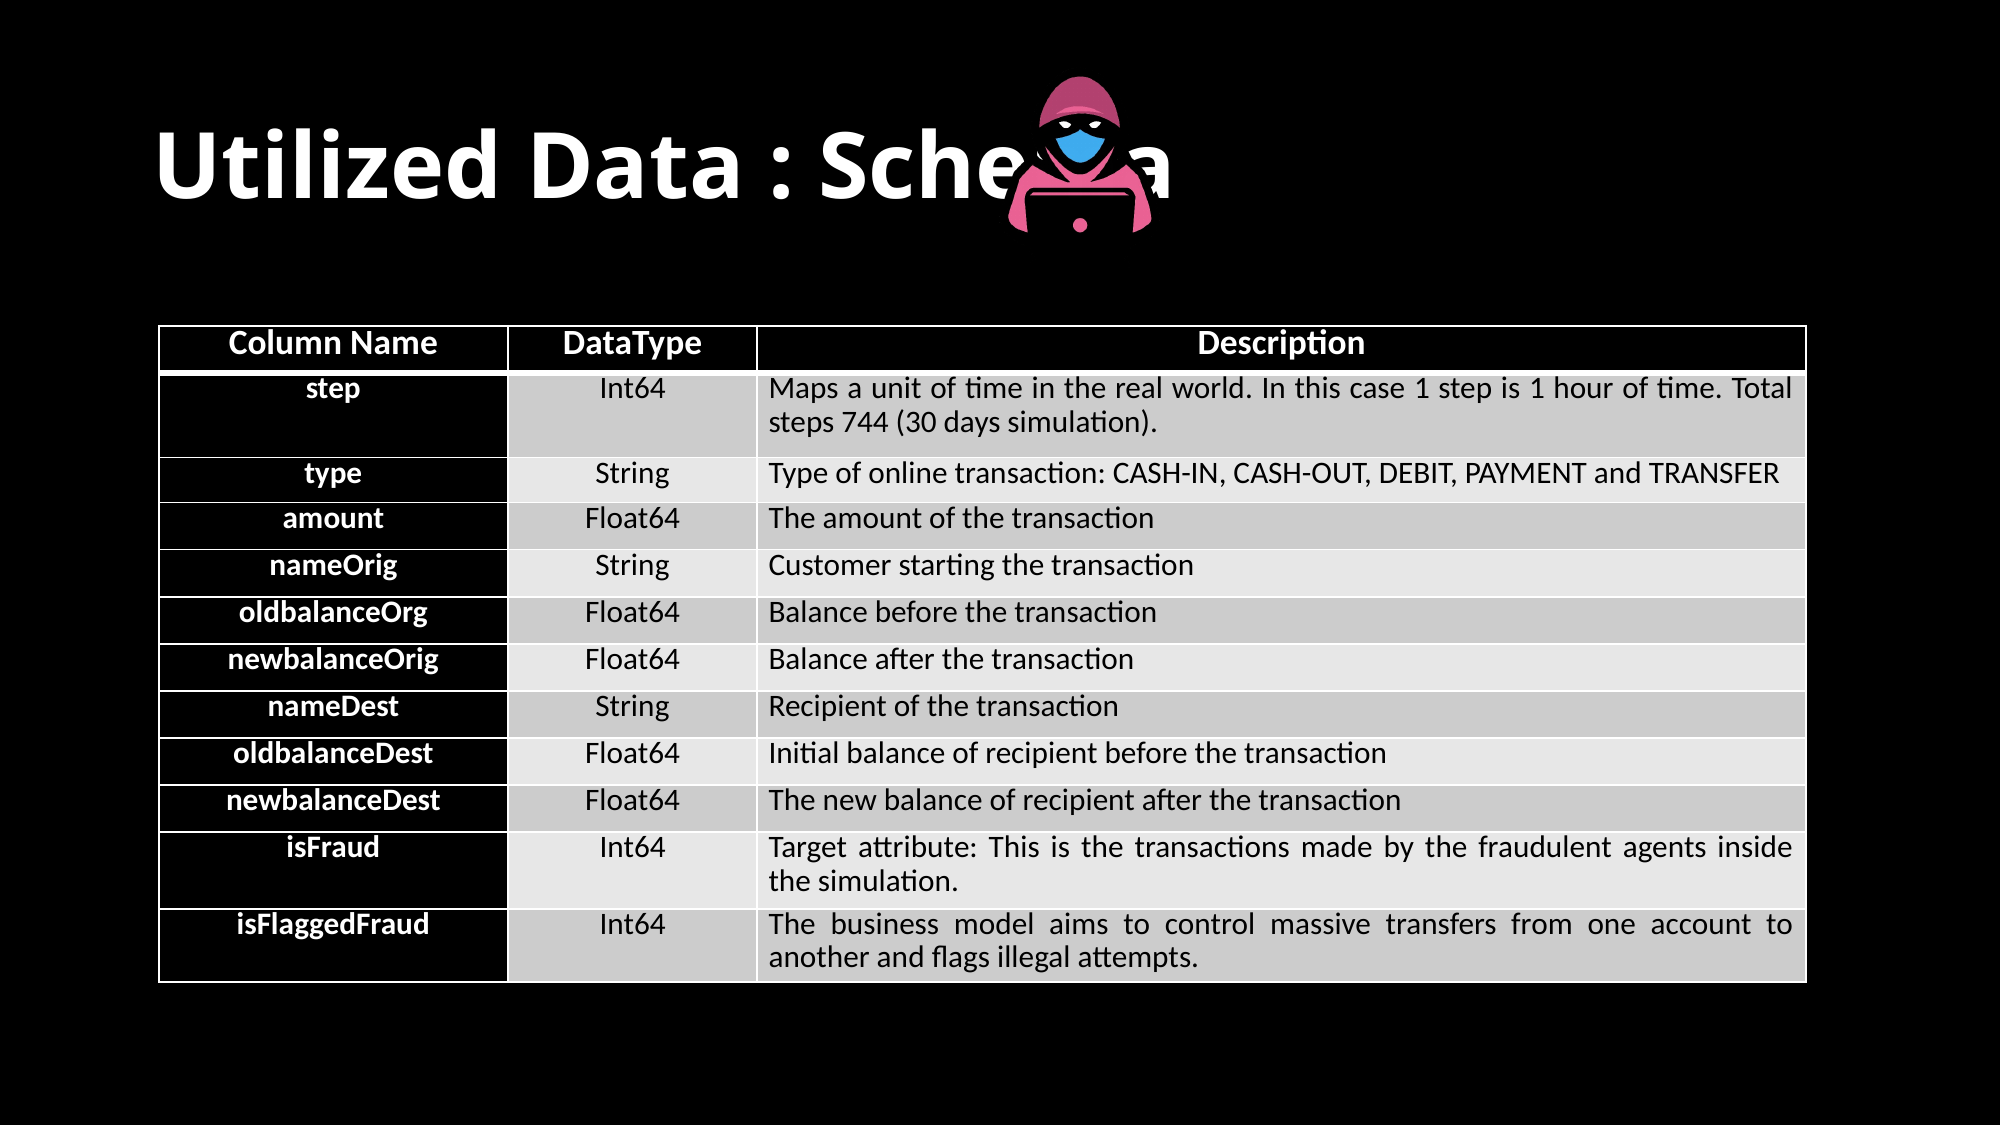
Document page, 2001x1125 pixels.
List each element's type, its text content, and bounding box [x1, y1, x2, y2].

table_header Description [758, 327, 1805, 370]
table_cell step [160, 376, 507, 457]
table_cell amount [160, 503, 507, 549]
table_cell Balance after the transaction [758, 645, 1805, 690]
table_cell The business model aims to control massive transfers from one account to another and flags illegal attempts. [758, 910, 1805, 981]
table_cell The new balance of recipient after the transaction [758, 786, 1805, 831]
table_cell Int64 [509, 910, 756, 981]
table_cell newbalanceOrig [160, 645, 507, 690]
table_cell Float64 [509, 786, 756, 831]
table_cell Maps a unit of time in the real world. In this case 1 step is 1 hour of time. Total steps 744 (30 days simulation). [758, 376, 1805, 457]
table_cell Float64 [509, 739, 756, 784]
table_cell String [509, 692, 756, 737]
table_cell type [160, 458, 507, 502]
table_cell isFraud [160, 833, 507, 908]
table_cell The amount of the transaction [758, 503, 1805, 549]
table_cell Type of online transaction: CASH-IN, CASH-OUT, DEBIT, PAYMENT and TRANSFER [758, 458, 1805, 502]
table_cell isFlaggedFraud [160, 910, 507, 981]
table_cell Recipient of the transaction [758, 692, 1805, 737]
title Utilized Data : Schema [137, 59, 1863, 278]
table_cell Balance before the transaction [758, 598, 1805, 643]
table_cell oldbalanceOrg [160, 598, 507, 643]
table_cell Float64 [509, 598, 756, 643]
table_cell nameDest [160, 692, 507, 737]
table_header Column Name [160, 327, 507, 370]
table_cell newbalanceDest [160, 786, 507, 831]
table_cell String [509, 458, 756, 502]
table_cell Customer starting the transaction [758, 550, 1805, 596]
table_cell Initial balance of recipient before the transaction [758, 739, 1805, 784]
table_cell Target attribute: This is the transactions made by the fraudulent agents inside the simulation. [758, 833, 1805, 908]
table_cell Float64 [509, 645, 756, 690]
table_cell Int64 [509, 376, 756, 457]
picture [999, 67, 1160, 270]
table_cell String [509, 550, 756, 596]
table_cell Float64 [509, 503, 756, 549]
table_cell Int64 [509, 833, 756, 908]
table_cell oldbalanceDest [160, 739, 507, 784]
table_cell nameOrig [160, 550, 507, 596]
table_header DataType [509, 327, 756, 370]
